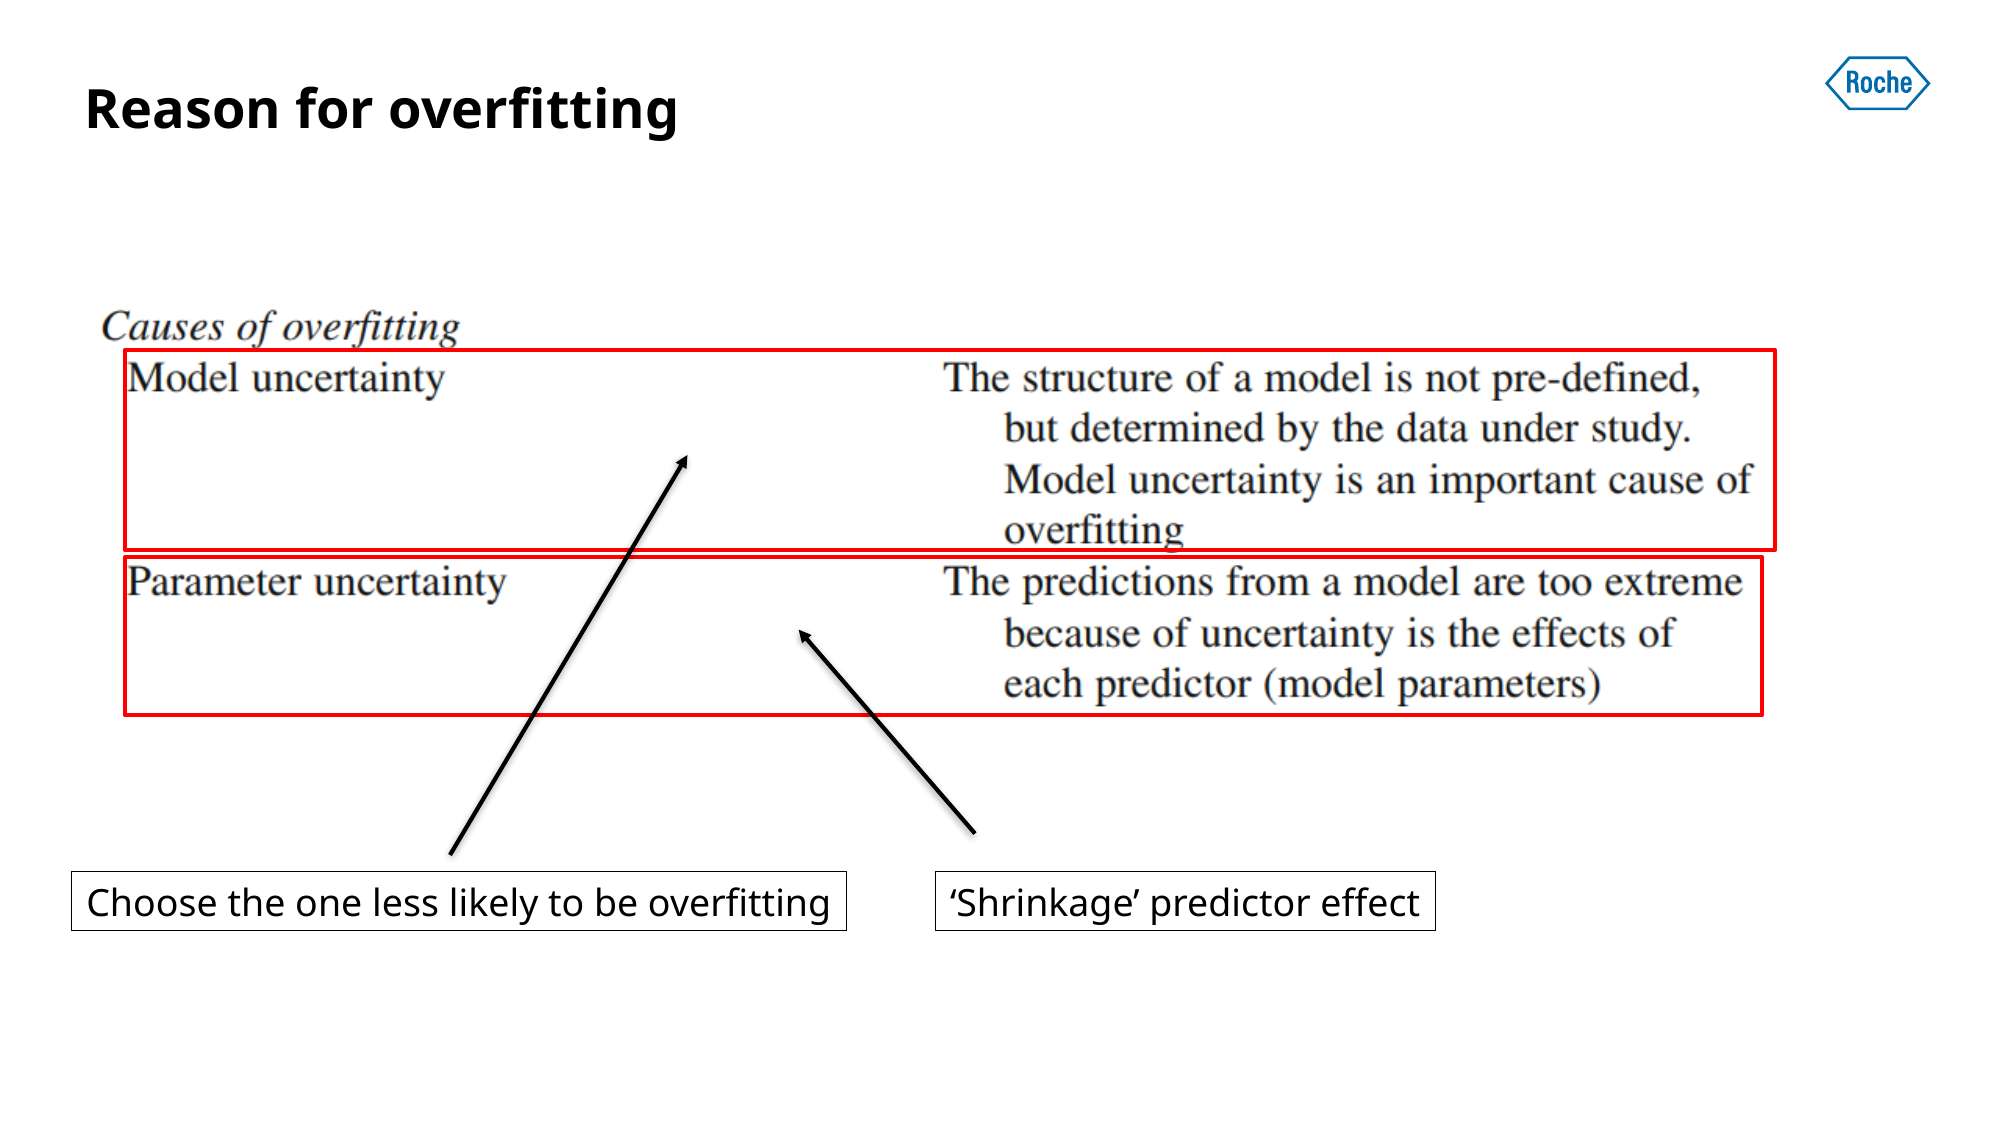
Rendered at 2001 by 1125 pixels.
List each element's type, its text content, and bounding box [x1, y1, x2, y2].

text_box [798, 629, 976, 834]
text_box Choose the one less likely to be overfitting [71, 871, 847, 931]
picture [83, 296, 1790, 716]
title Reason for overfitting [84, 74, 1696, 290]
text_box ‘Shrinkage’ predictor effect [935, 871, 1436, 931]
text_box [449, 454, 688, 856]
